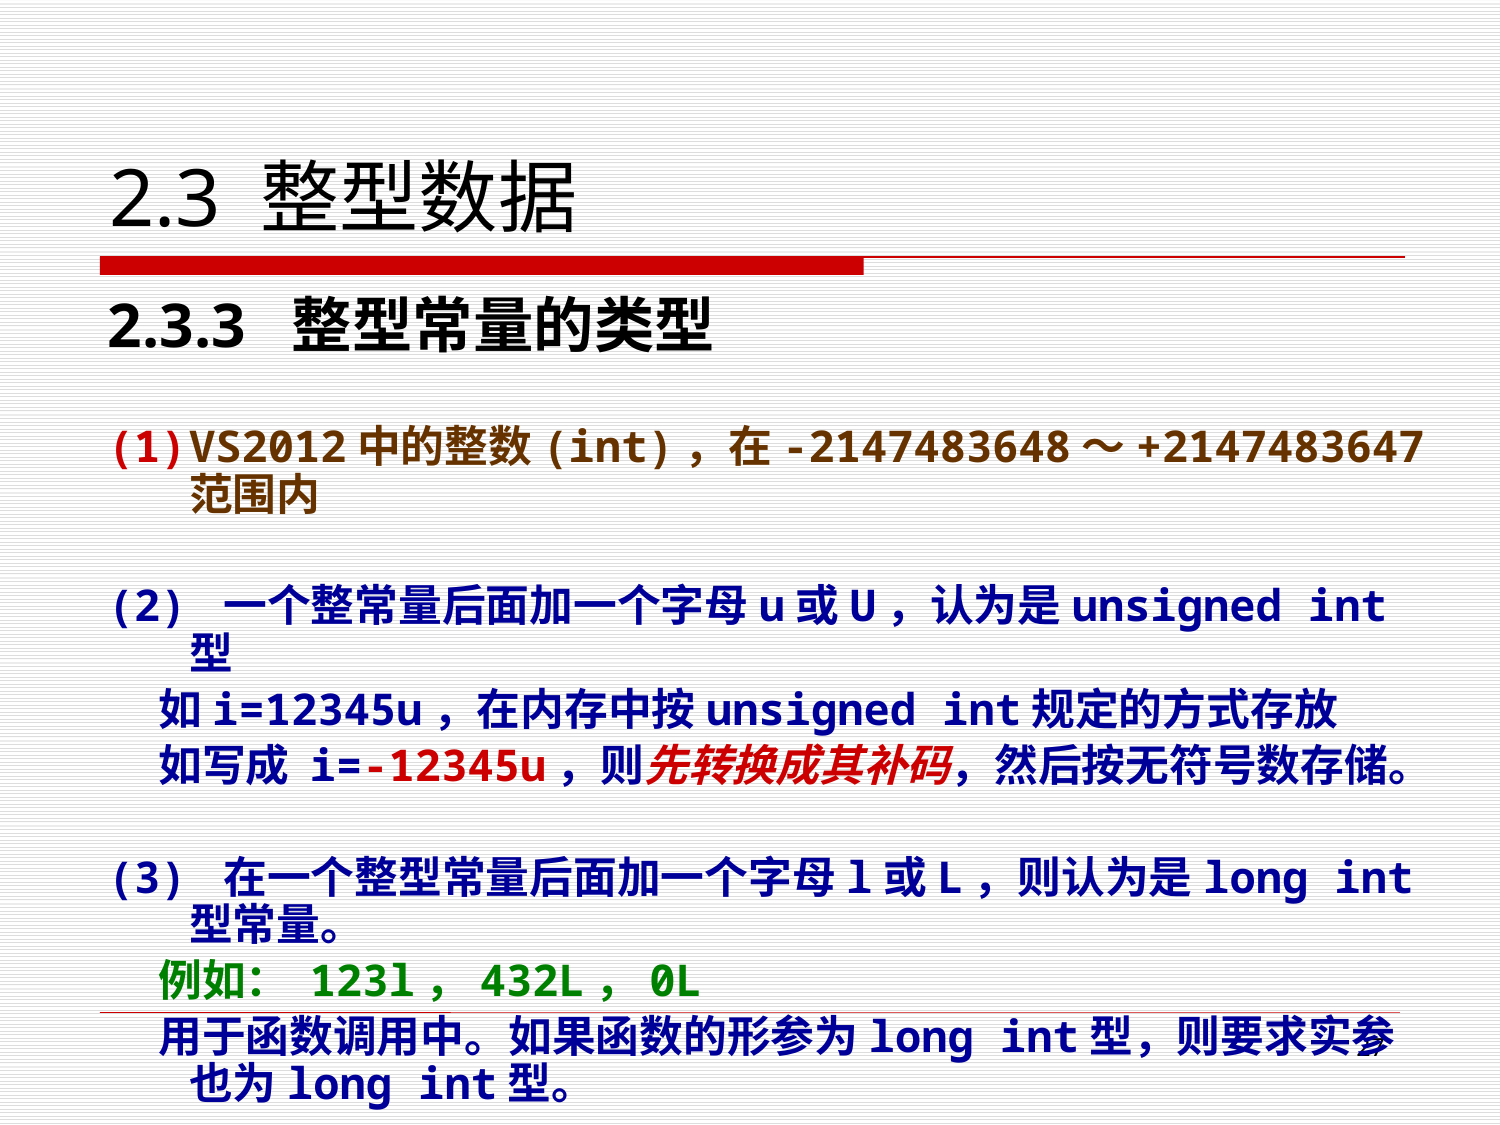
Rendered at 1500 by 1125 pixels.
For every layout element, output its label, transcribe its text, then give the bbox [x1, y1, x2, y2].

list 2.3.3 整型常量的类型 VS2012中的整数(int)，在-2147483648～+2147483647范围内 (2) 一个整常量后面加一个字母u或U，认为是unsigned int型 如i=12345u，在内存中按unsigned int规定的方式存放 如写成 i=-12345u，则先转换成其补码，然后按无符号数存储。 (3) 在一个整型常量后面加一个字母l或L，则认为是long int型常量。 例如： 123l，432L，0L 用于函数调用中。如果函数的形参为long int型，则要求实参也为long int型。 [92, 287, 1450, 988]
title 2.3 整型数据 [94, 50, 1407, 250]
slide_number 26 [1074, 1024, 1401, 1103]
picture [0, 0, 1500, 1125]
